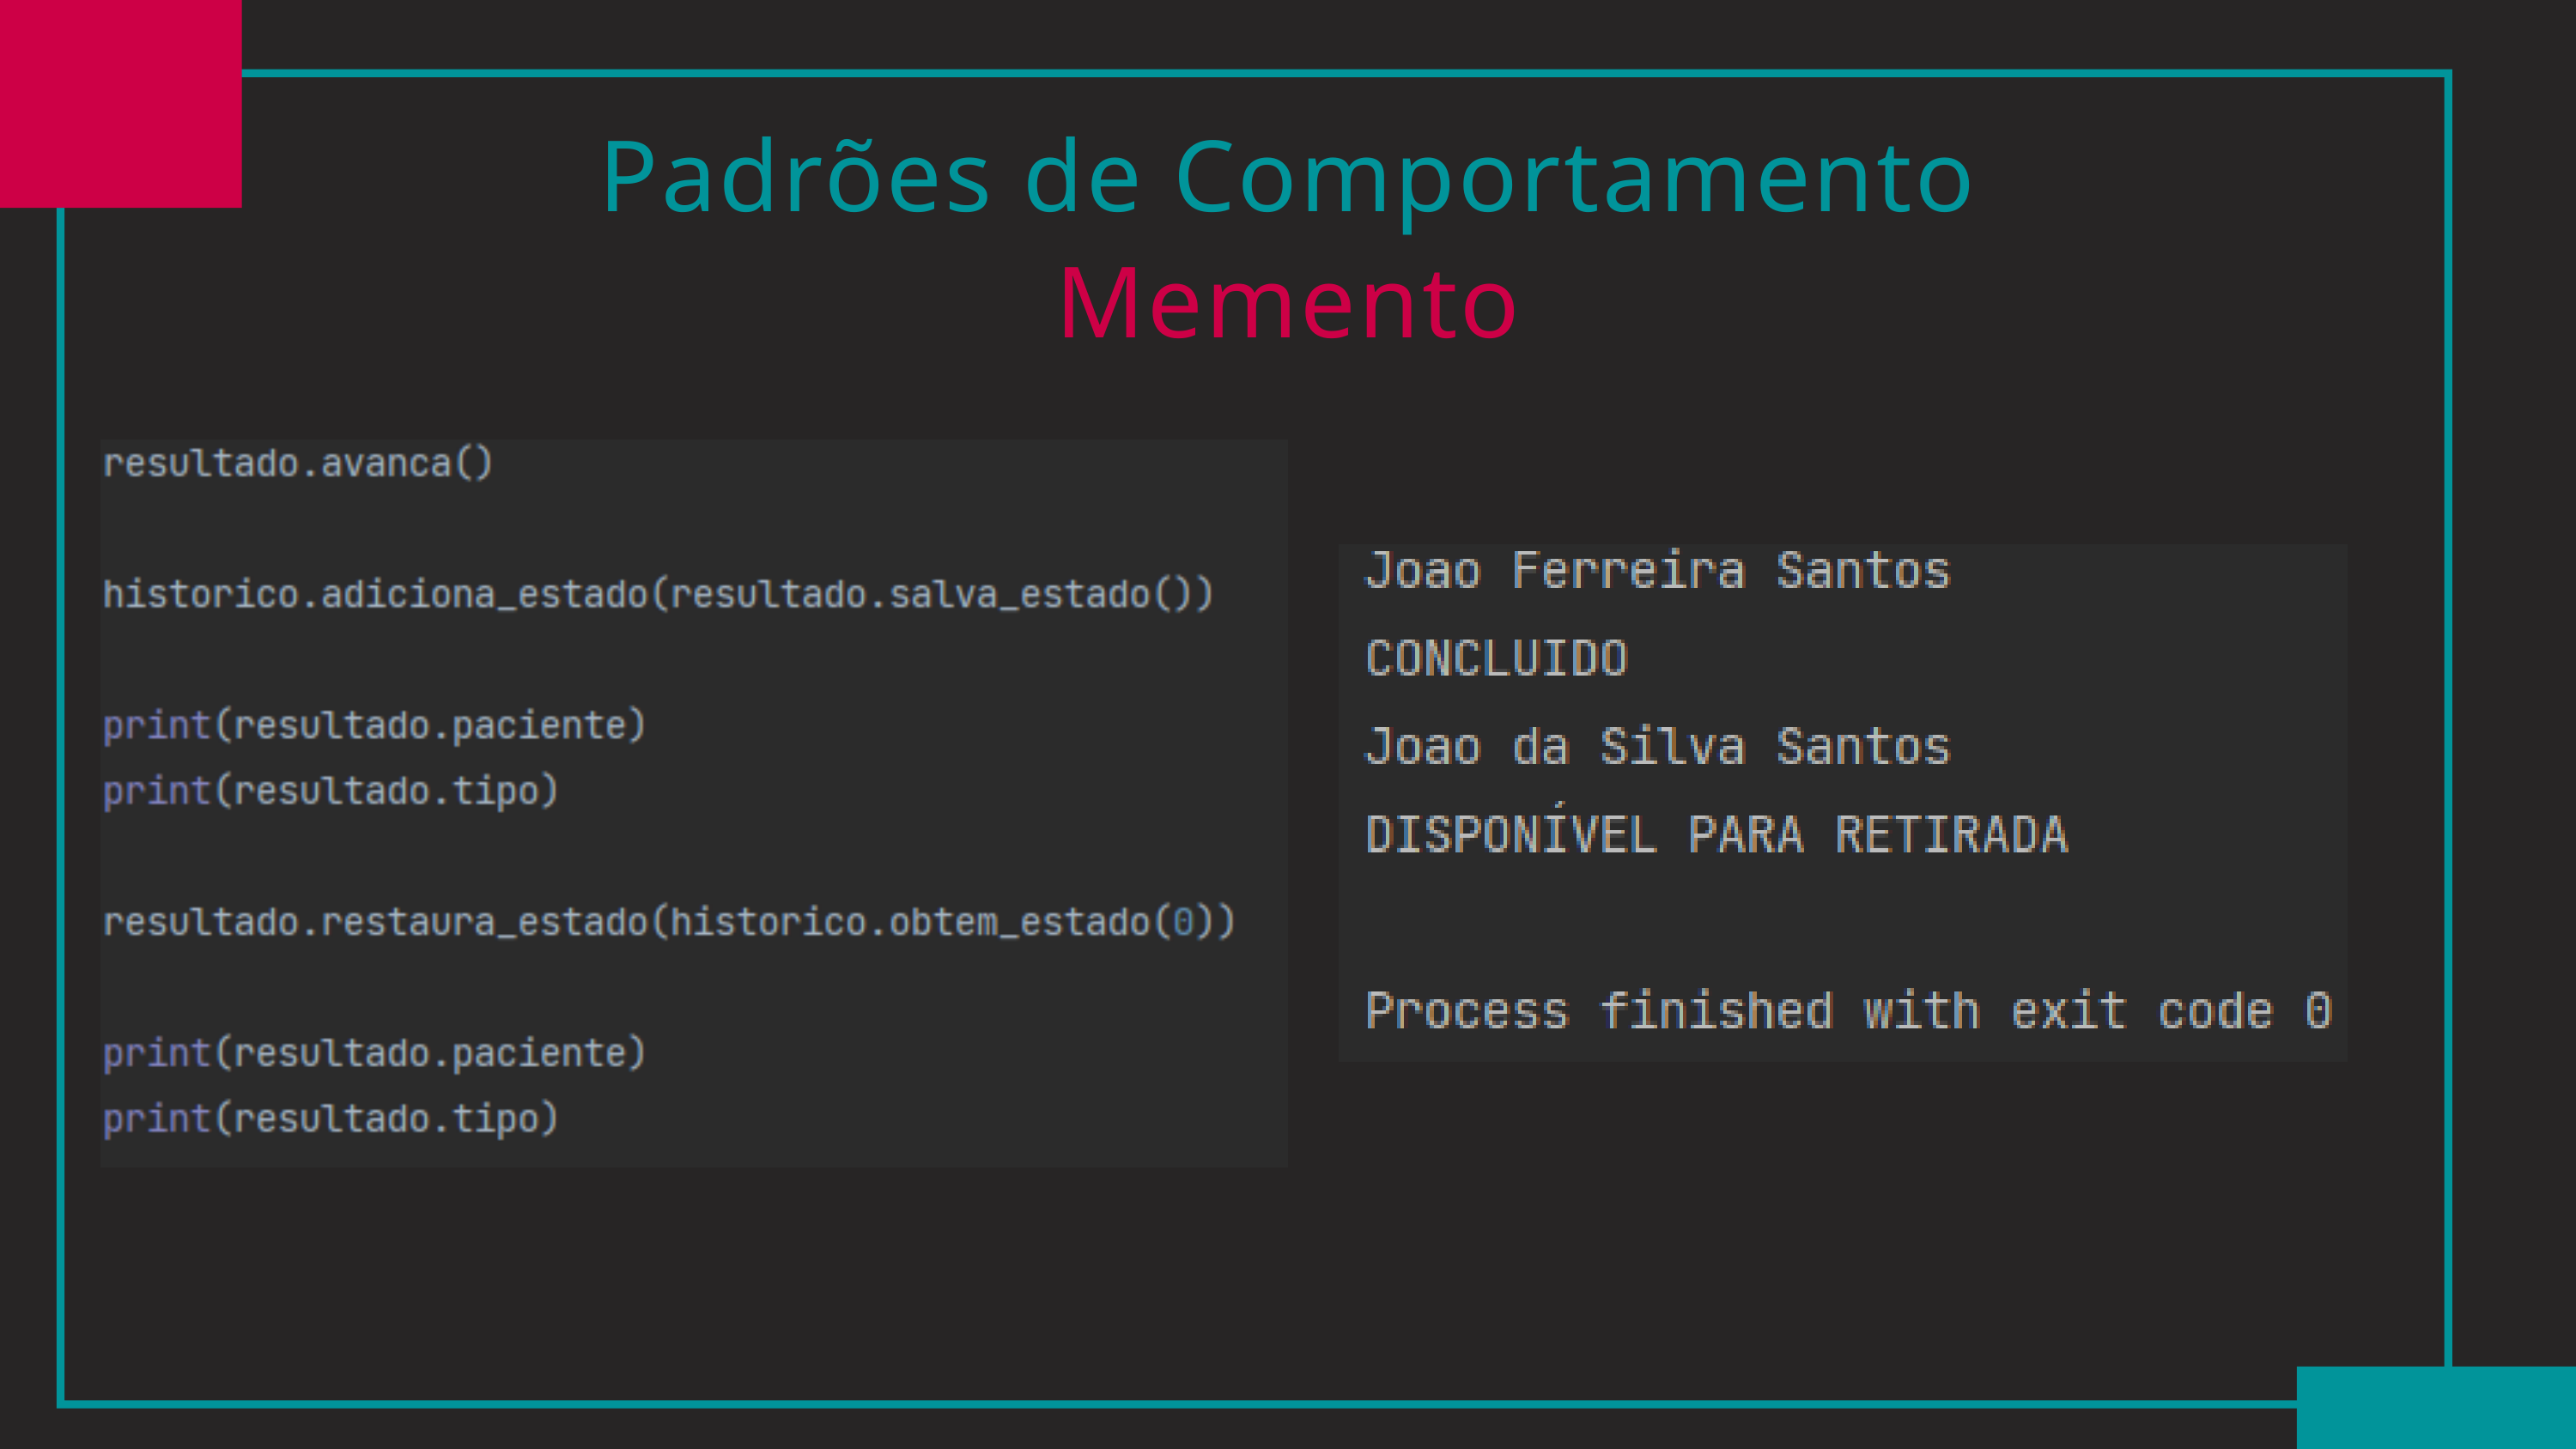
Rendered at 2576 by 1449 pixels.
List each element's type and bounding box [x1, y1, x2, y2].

text_box [0, 0, 242, 209]
picture [100, 440, 1289, 1167]
text_box [56, 69, 2452, 1409]
picture [1339, 544, 2348, 1063]
text_box [2296, 1366, 2576, 1449]
